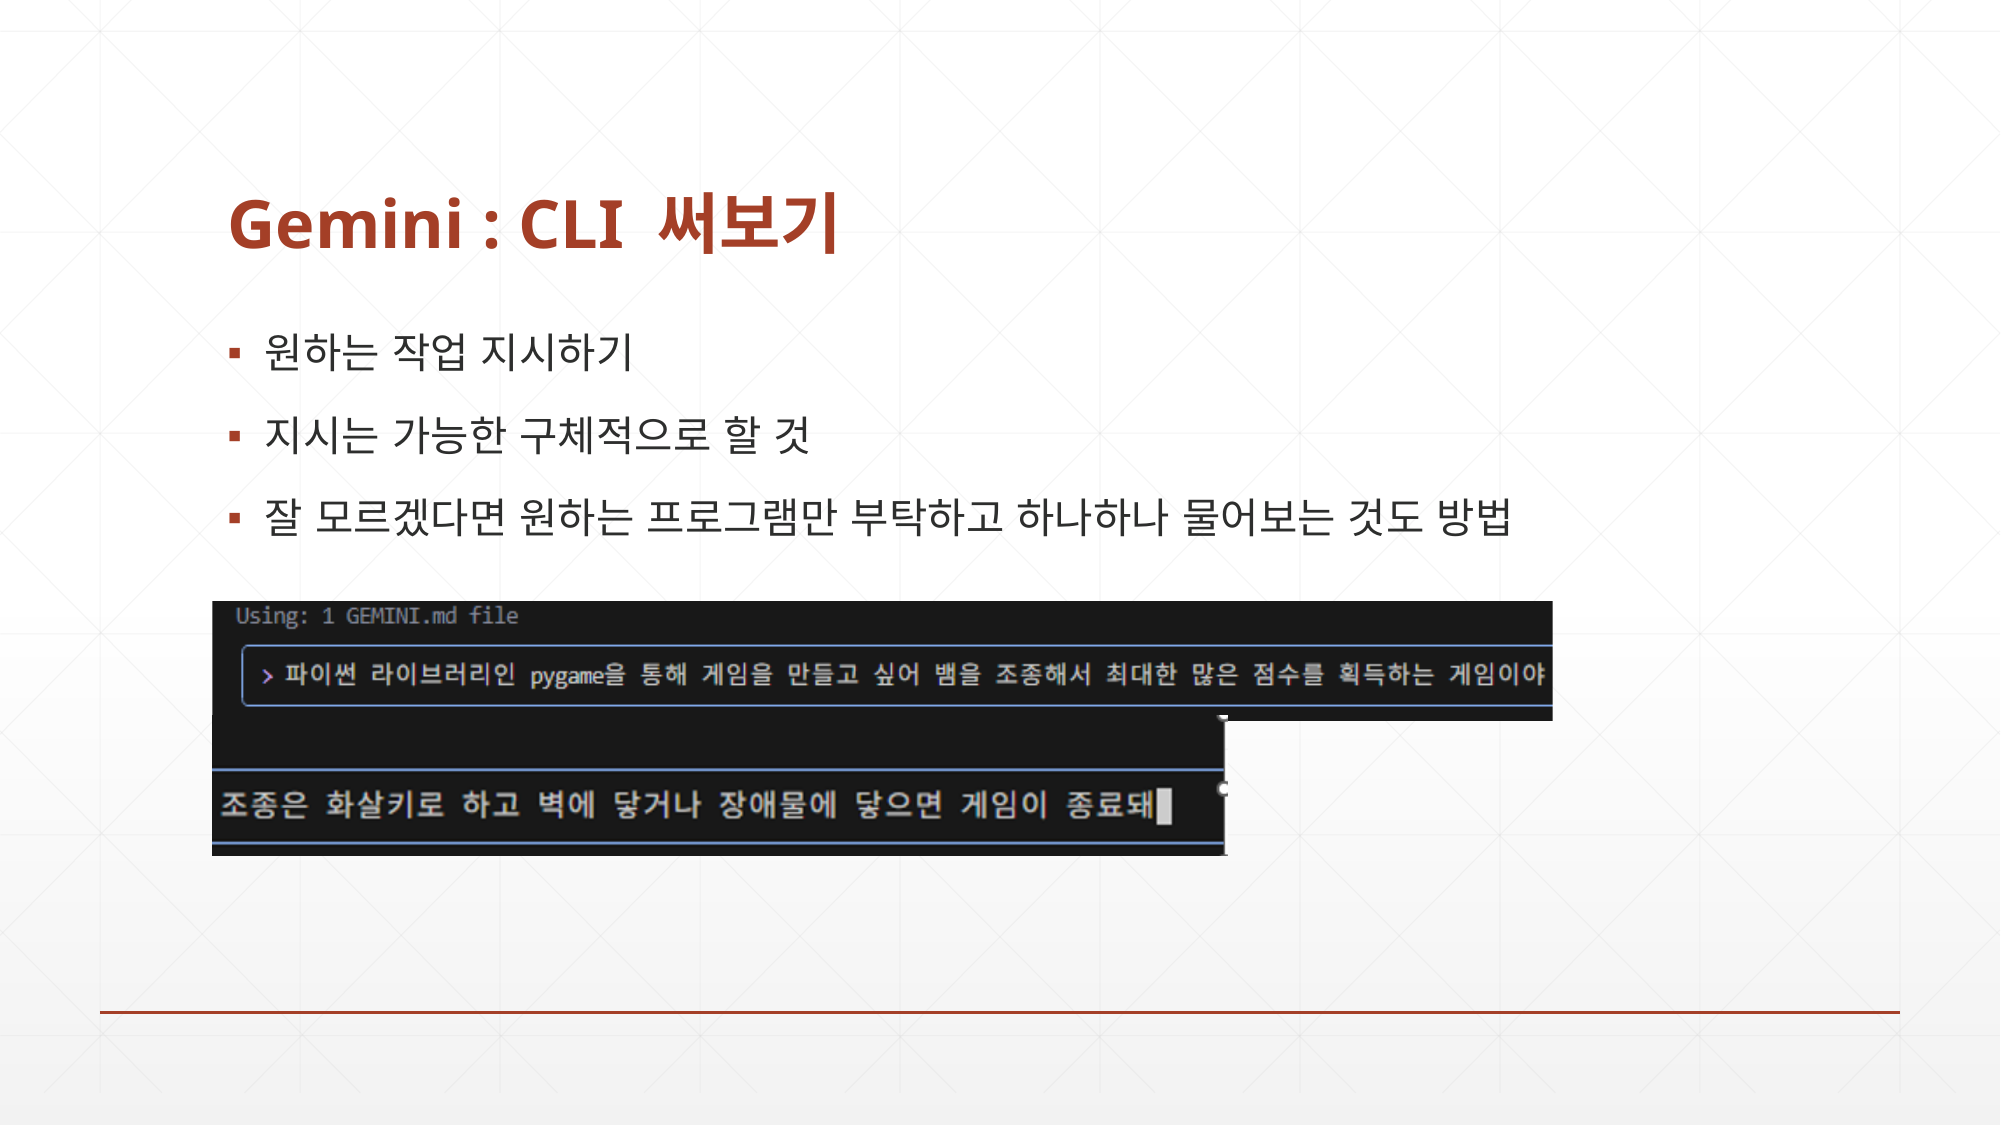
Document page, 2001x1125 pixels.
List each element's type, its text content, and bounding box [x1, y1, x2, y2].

picture [212, 601, 1553, 856]
list 원하는 작업 지시하기 지시는 가능한 구체적으로 할 것 잘 모르겠다면 원하는 프로그램만 부탁하고 하나하나 물어보는 것도 방법 [212, 324, 1788, 950]
title Gemini : CLI 써보기 [212, 82, 1788, 271]
